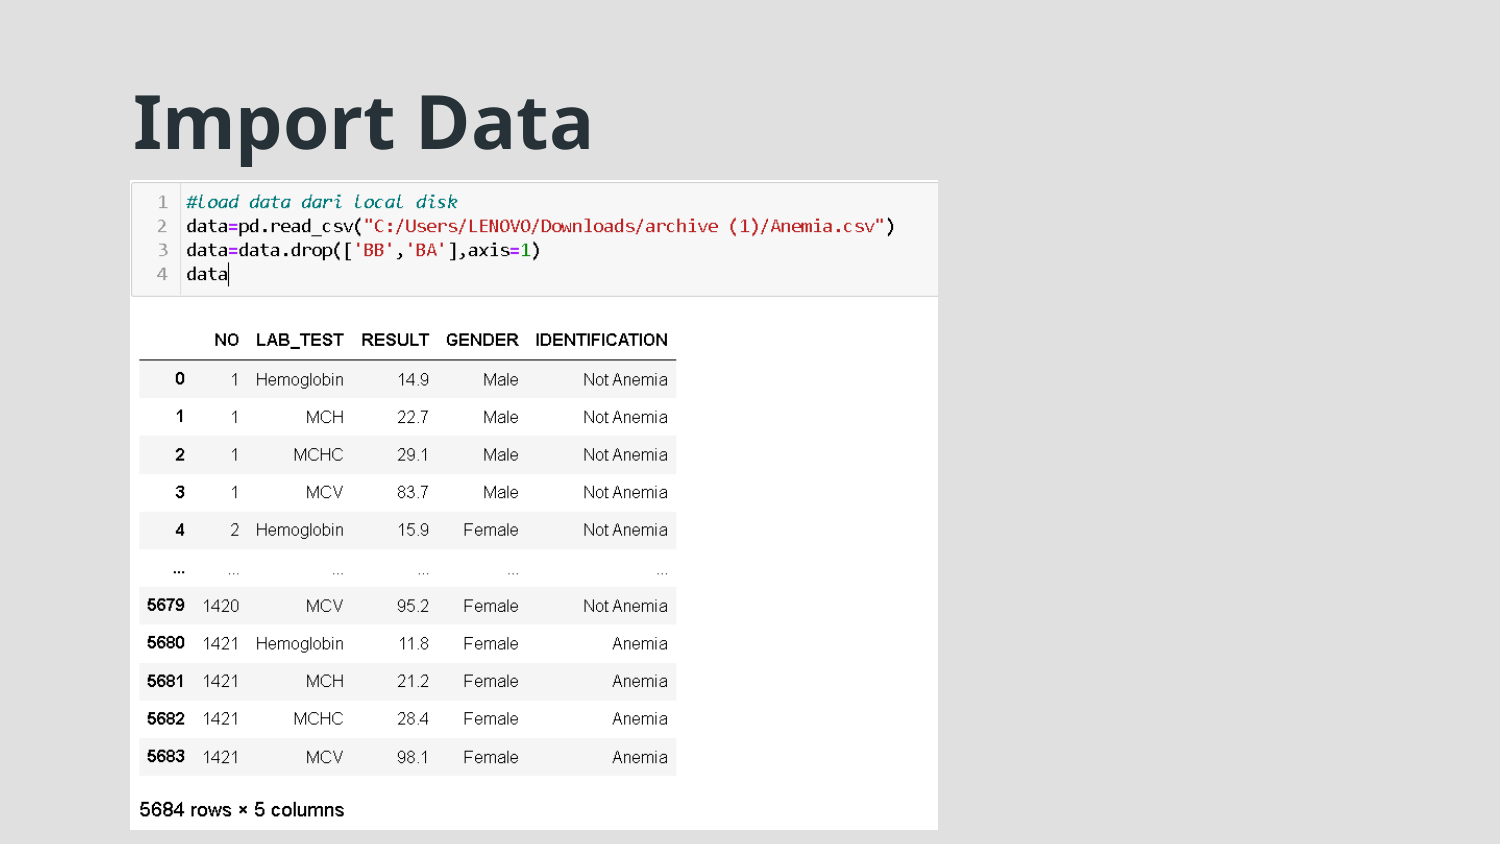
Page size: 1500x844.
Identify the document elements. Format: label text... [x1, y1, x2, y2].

title Import Data [118, 59, 1382, 161]
picture [130, 179, 939, 830]
